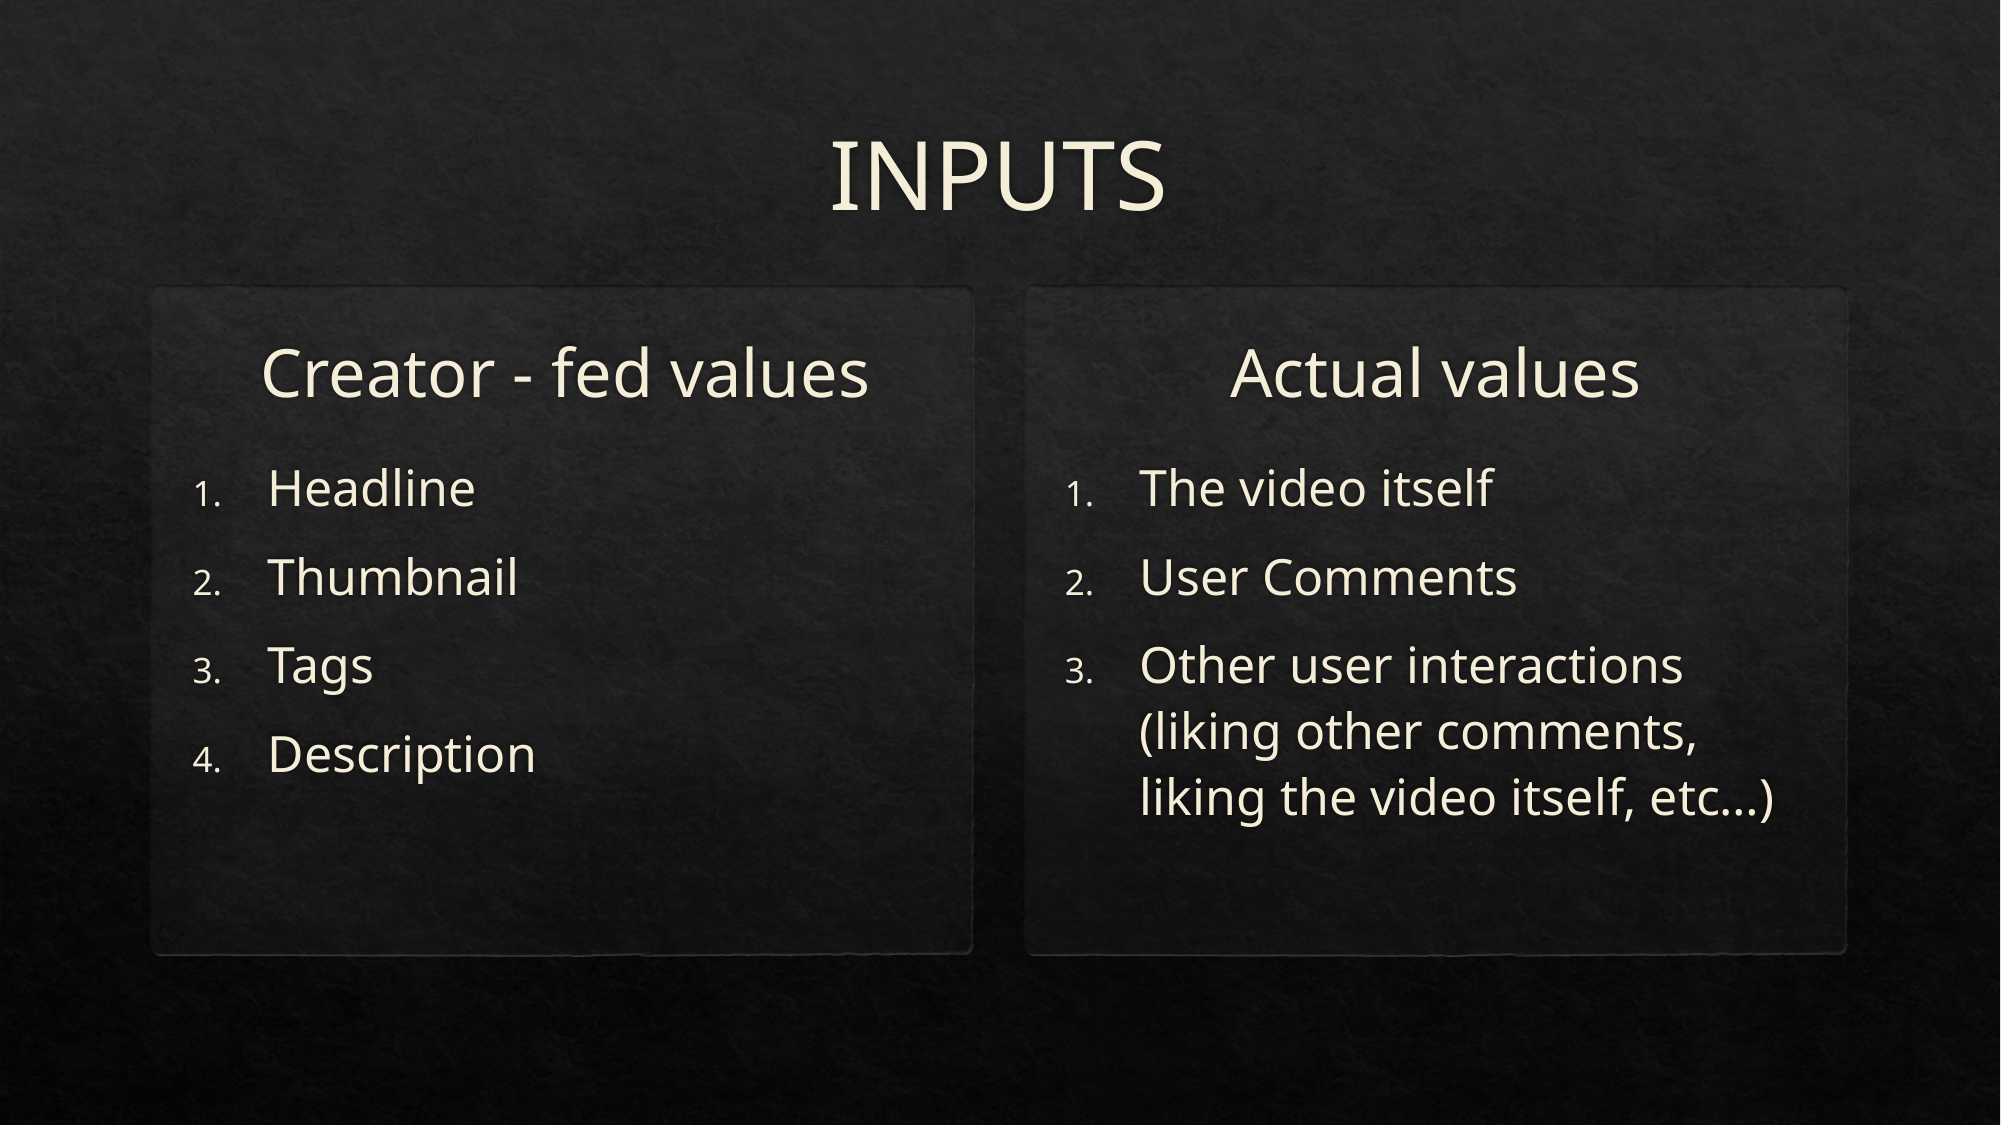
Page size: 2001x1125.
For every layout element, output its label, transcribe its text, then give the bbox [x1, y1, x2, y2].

list Headline Thumbnail Tags Description [171, 443, 954, 943]
list Creator - fed values [171, 304, 954, 418]
list Actual values [1043, 304, 1828, 418]
list The video itself User Comments Other user interactions (liking other comments, liking the video itself, etc…) [1043, 443, 1828, 943]
picture [149, 284, 975, 957]
picture [1023, 284, 1849, 957]
title INPUTS [149, 99, 1849, 260]
